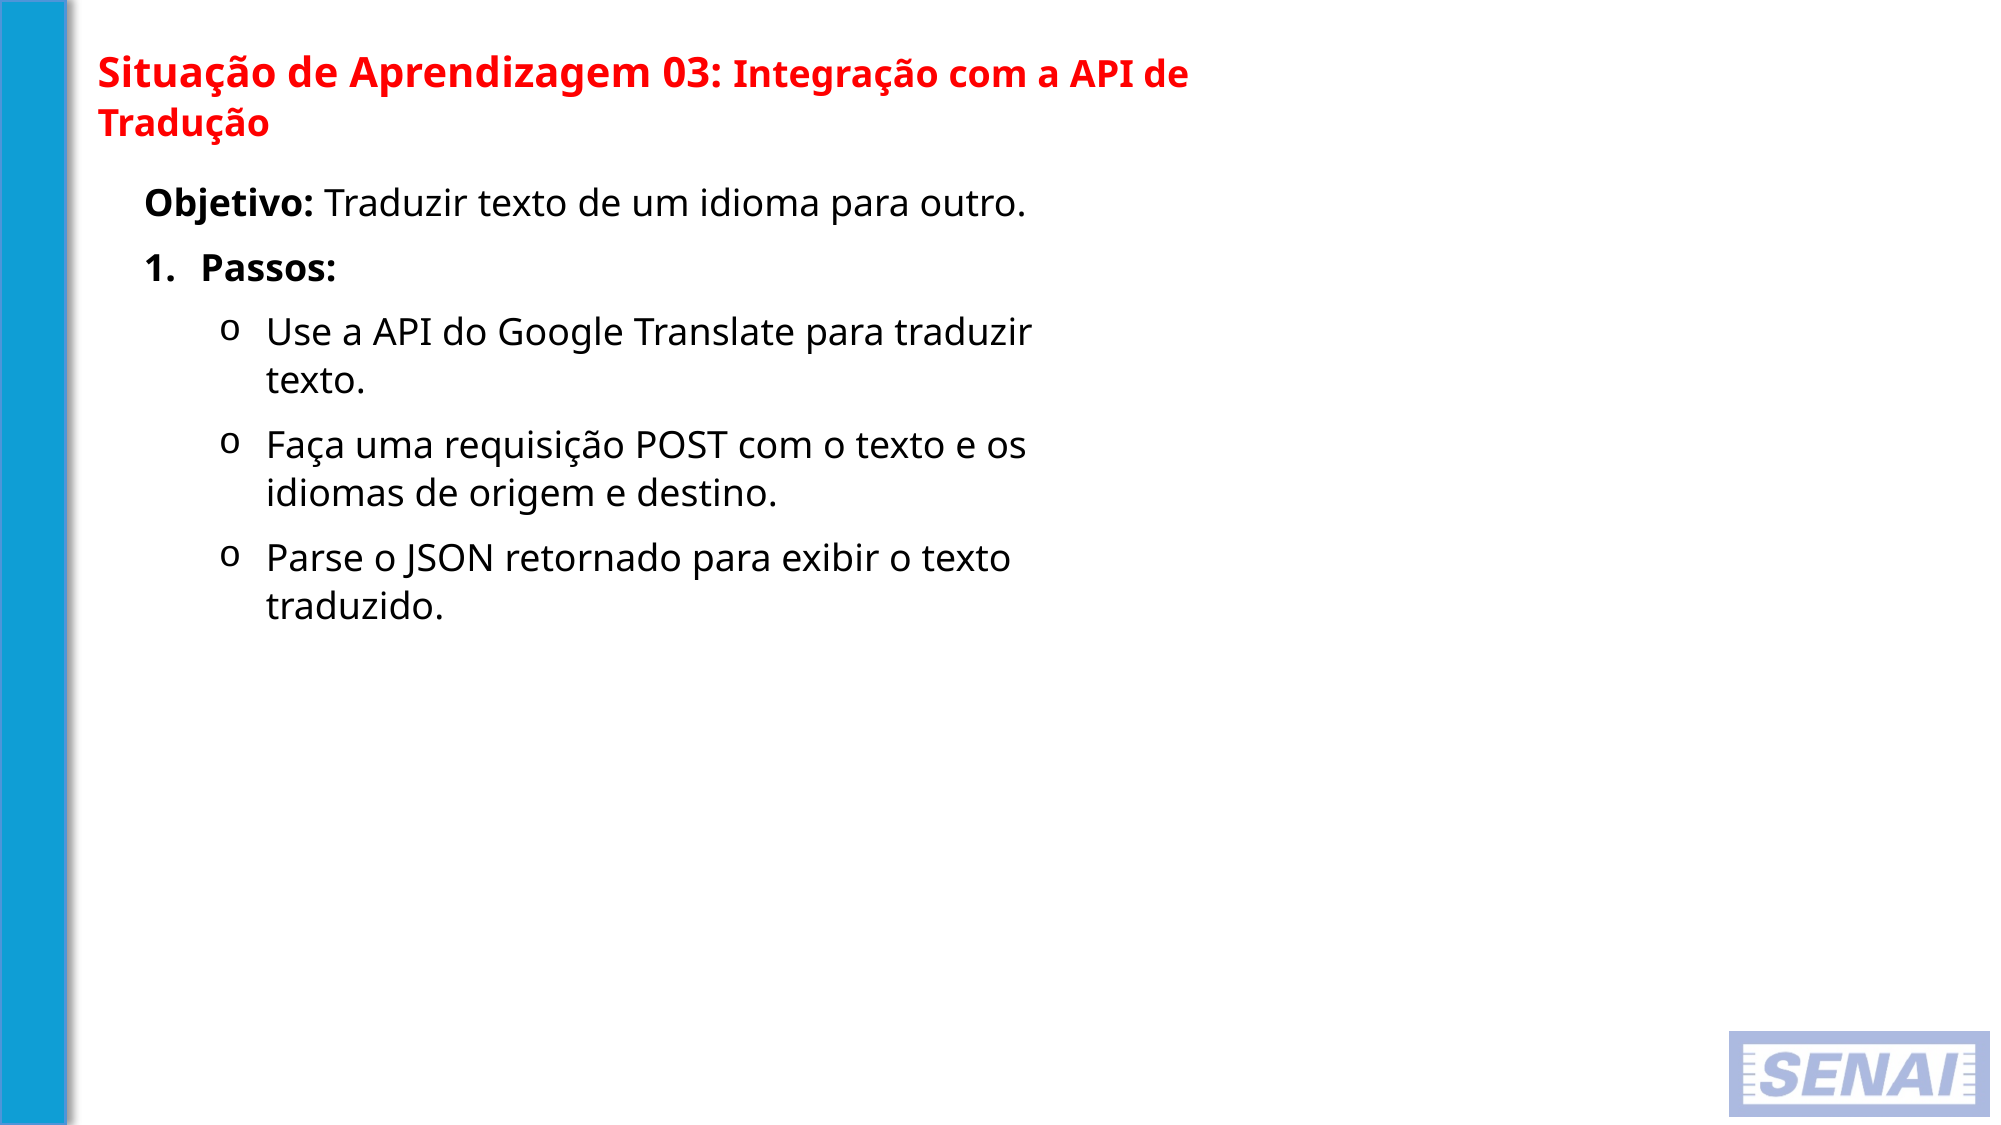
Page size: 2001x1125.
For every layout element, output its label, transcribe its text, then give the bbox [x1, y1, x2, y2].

text_box [0, 0, 67, 1125]
picture [1729, 1030, 1991, 1117]
text_box Situação de Aprendizagem 03: Integração com a API de Tradução [82, 35, 1296, 152]
text_box Objetivo: Traduzir texto de um idioma para outro. Passos: Use a API do Google Translate para traduzir texto. Faça uma requisição POST com o texto e os idiomas de origem e destino. Parse o JSON retornado para exibir o texto traduzido. [129, 168, 1132, 635]
